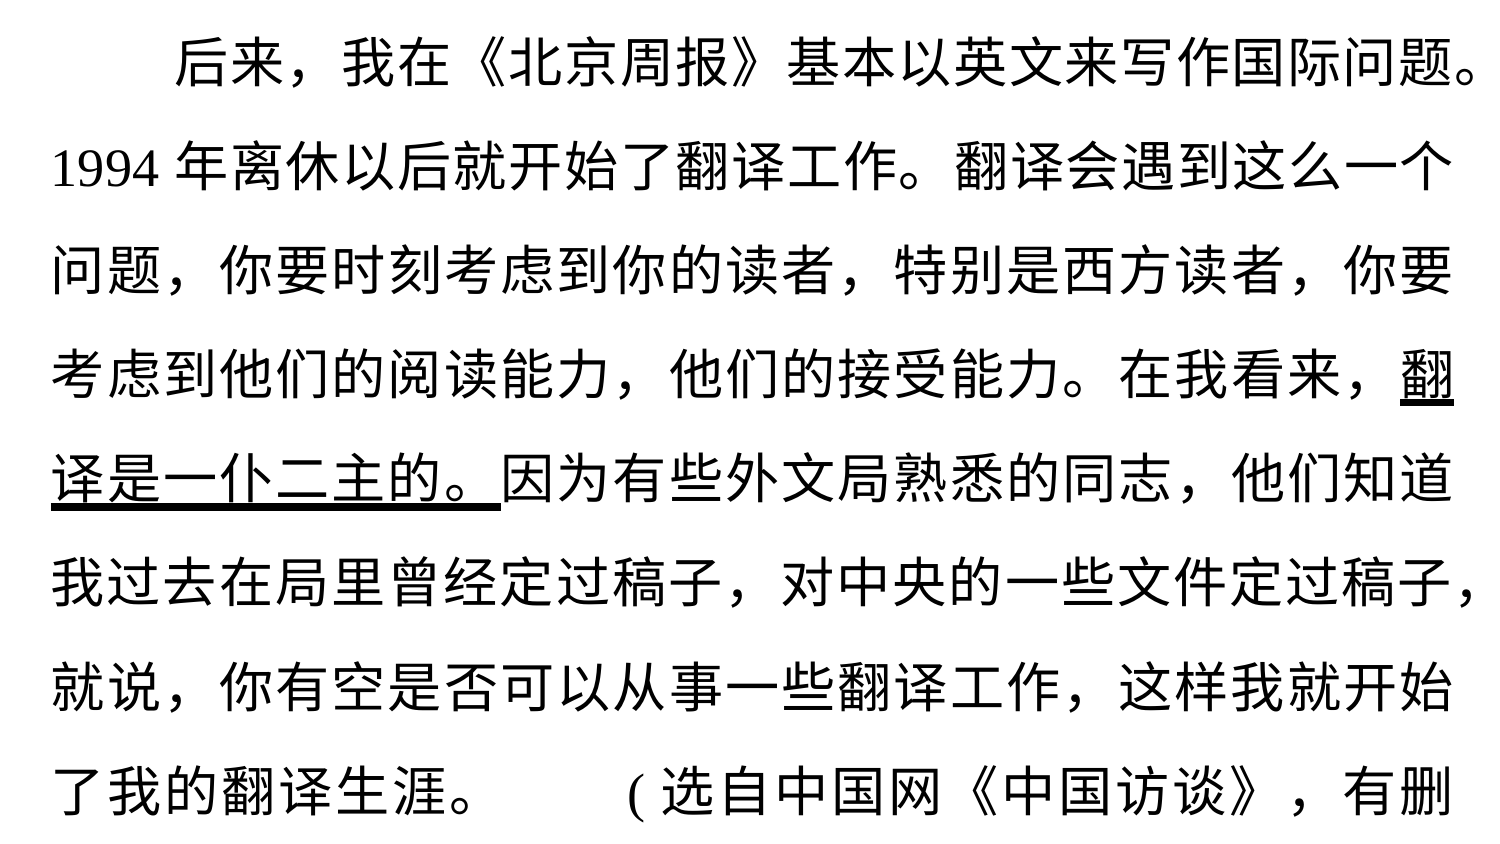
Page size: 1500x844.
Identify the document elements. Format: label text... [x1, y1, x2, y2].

text_box 后来，我在《北京周报》基本以英文来写作国际问题。1994年离休以后就开始了翻译工作。翻译会遇到这么一个问题，你要时刻考虑到你的读者，特别是西方读者，你要考虑到他们的阅读能力，他们的接受能力。在我看来，翻译是一仆二主的。因为有些外文局熟悉的同志，他们知道我过去在局里曾经定过稿子，对中央的一些文件定过稿子，就说，你有空是否可以从事一些翻译工作，这样我就开始了我的翻译生涯。 (选自中国网《中国访谈》，有删改) [36, 0, 1469, 844]
